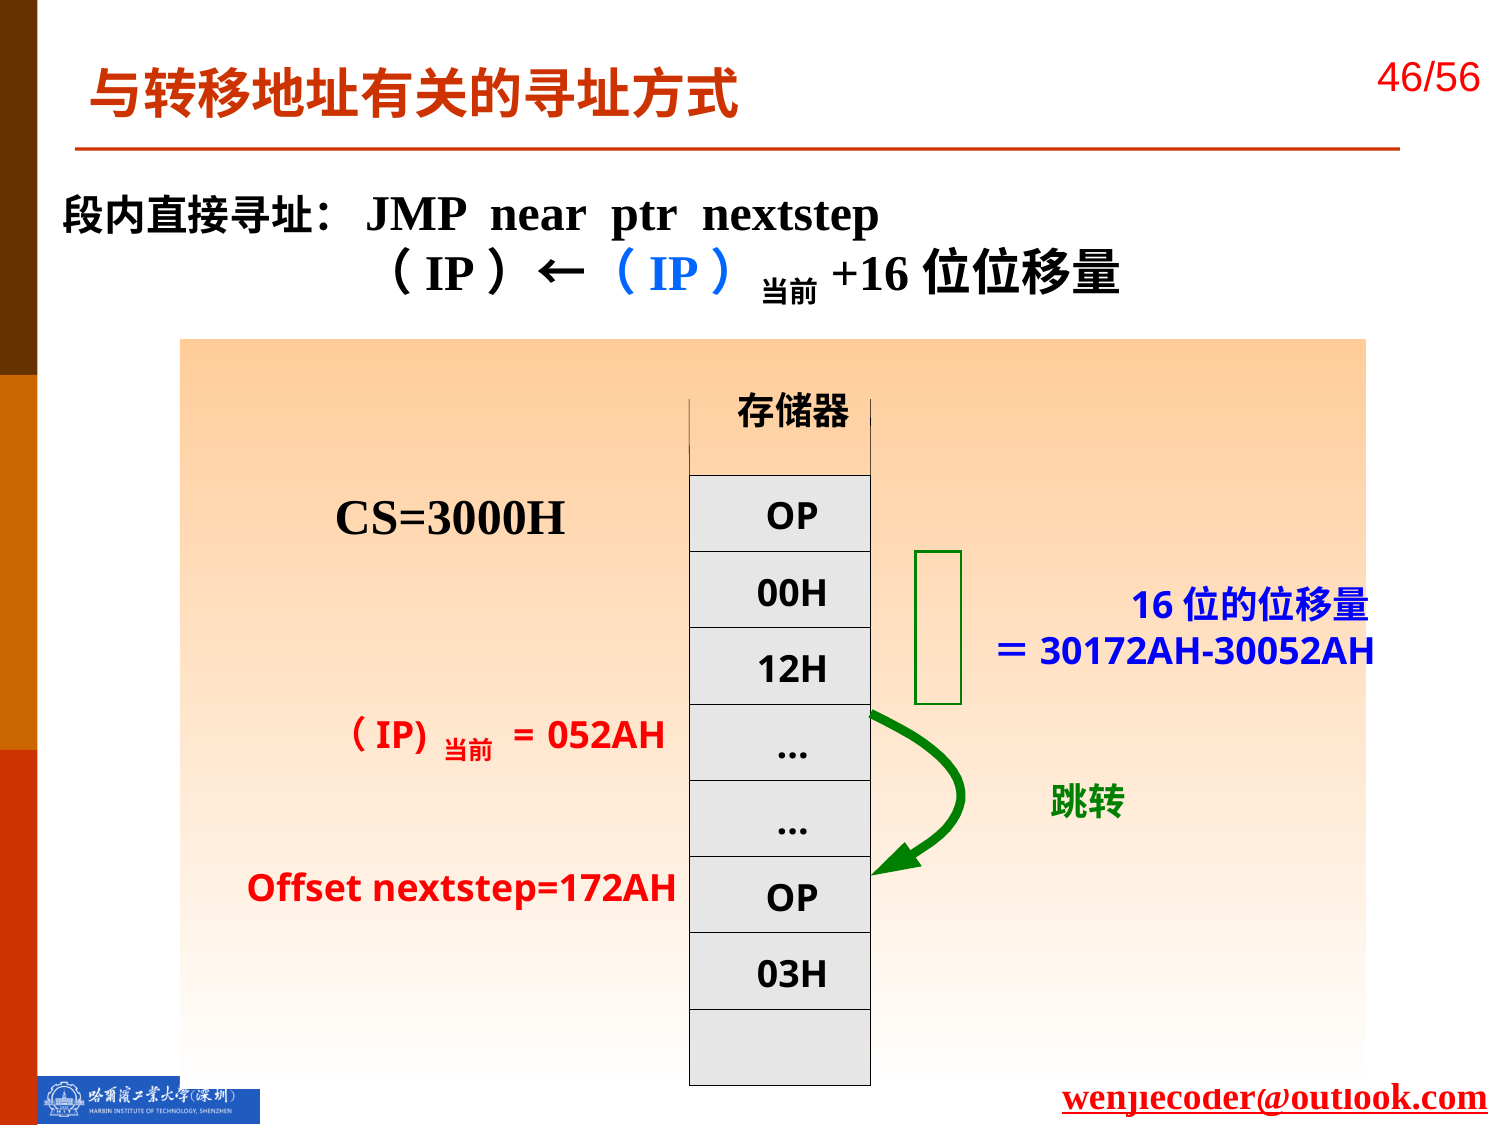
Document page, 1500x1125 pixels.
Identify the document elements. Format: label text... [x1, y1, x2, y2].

text_box 与转移地址有关的寻址方式 [74, 52, 1123, 132]
text_box 段内直接寻址：JMP near ptr nextstep （IP）←（IP）当前+16位位移量 [47, 172, 1136, 316]
picture [37, 1076, 260, 1124]
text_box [179, 339, 1406, 1089]
